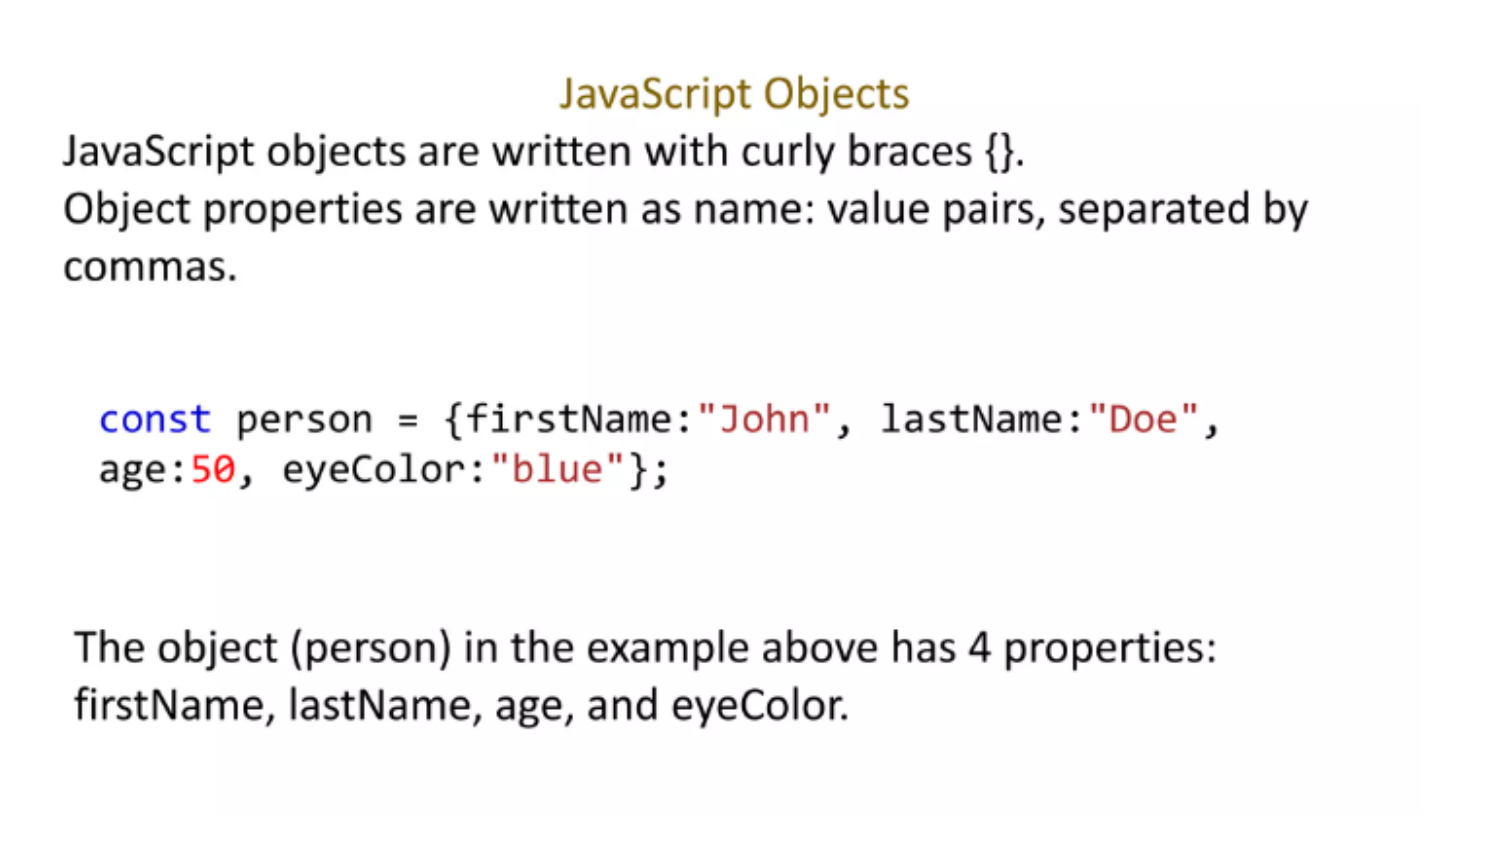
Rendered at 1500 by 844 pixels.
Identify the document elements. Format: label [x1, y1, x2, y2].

picture [24, 24, 1423, 816]
